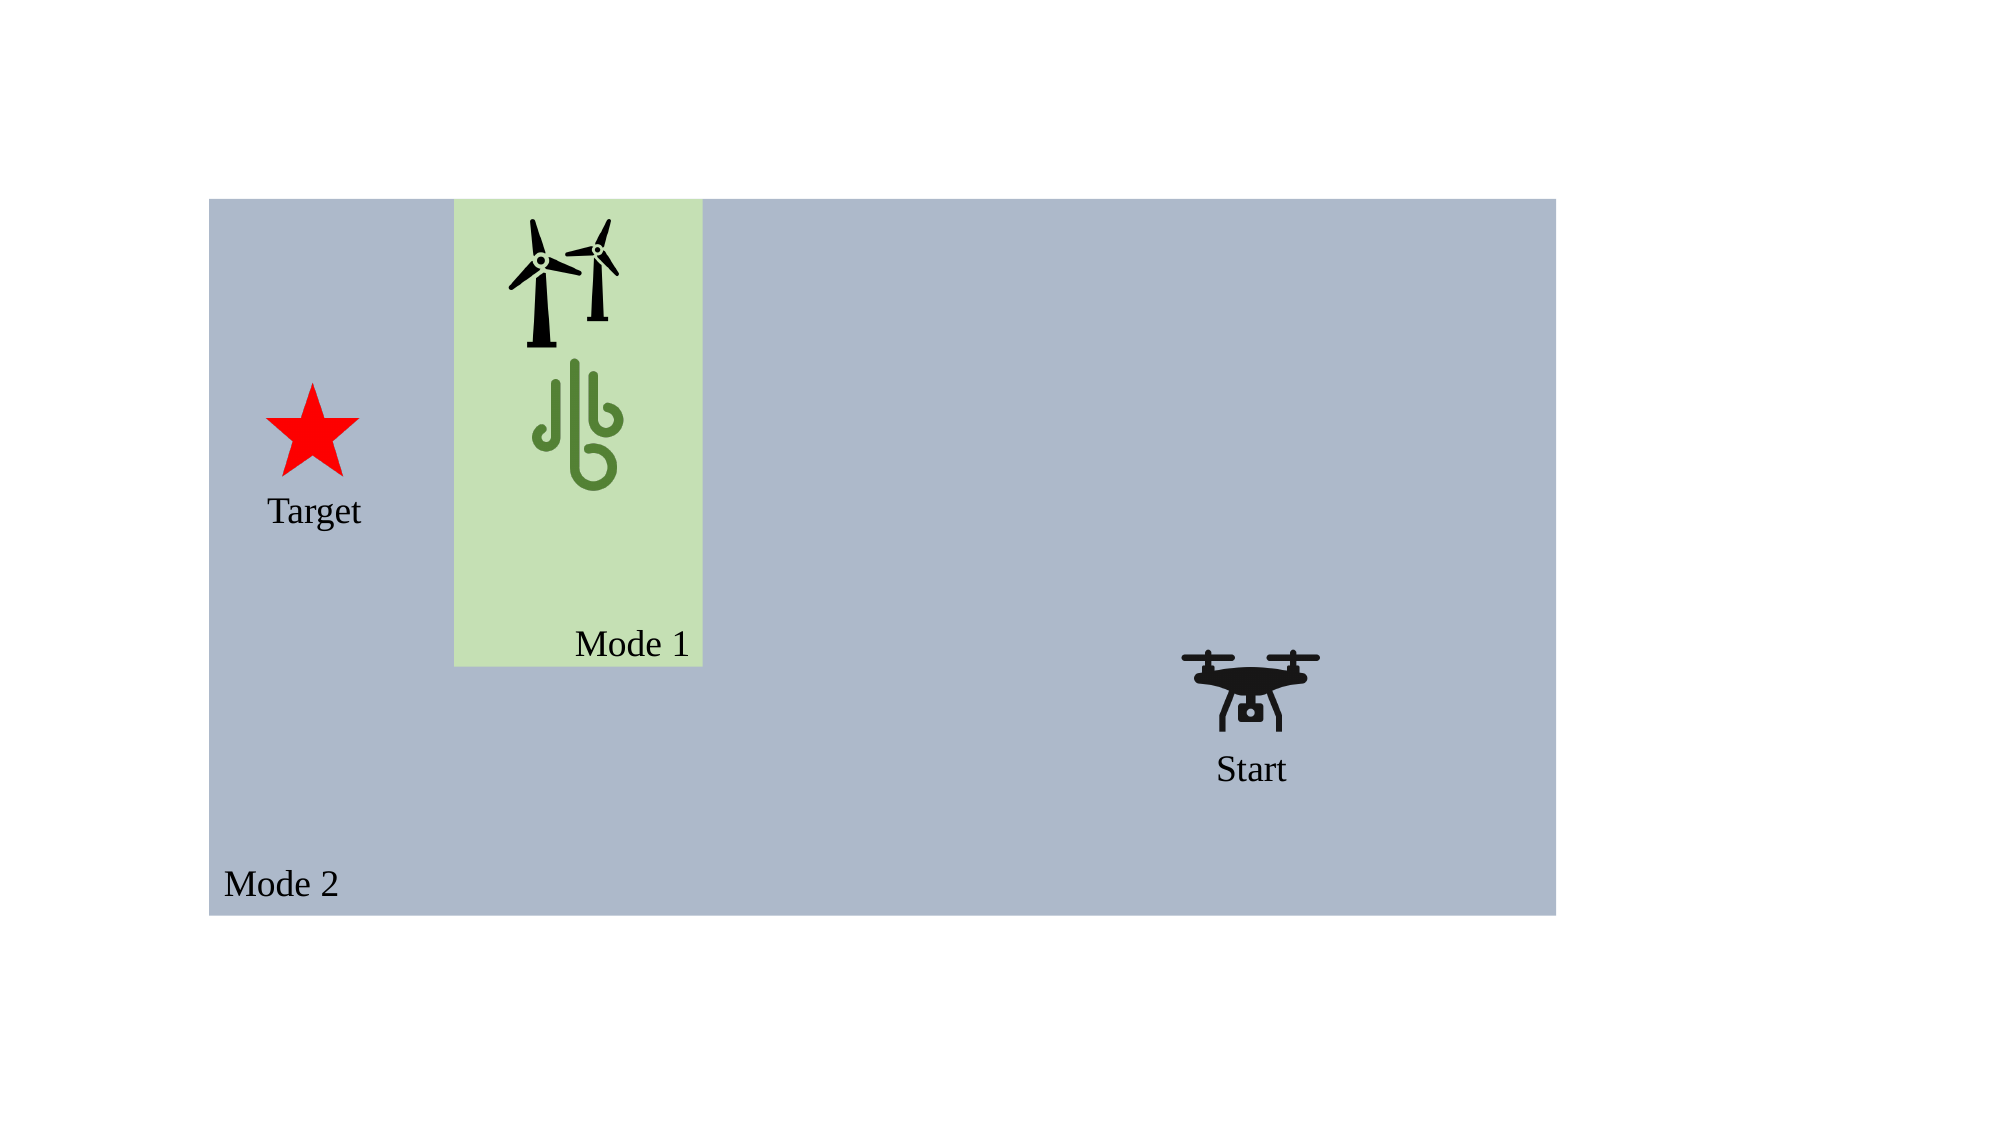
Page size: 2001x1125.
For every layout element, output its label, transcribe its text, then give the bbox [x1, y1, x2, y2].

text_box Mode 2 [209, 851, 392, 912]
text_box [208, 198, 1557, 917]
text_box Target [252, 478, 435, 539]
text_box [453, 198, 704, 668]
picture [256, 373, 369, 486]
picture [1175, 615, 1326, 766]
picture [496, 216, 653, 500]
text_box Mode 1 [560, 611, 743, 672]
text_box Start [1201, 736, 1369, 797]
